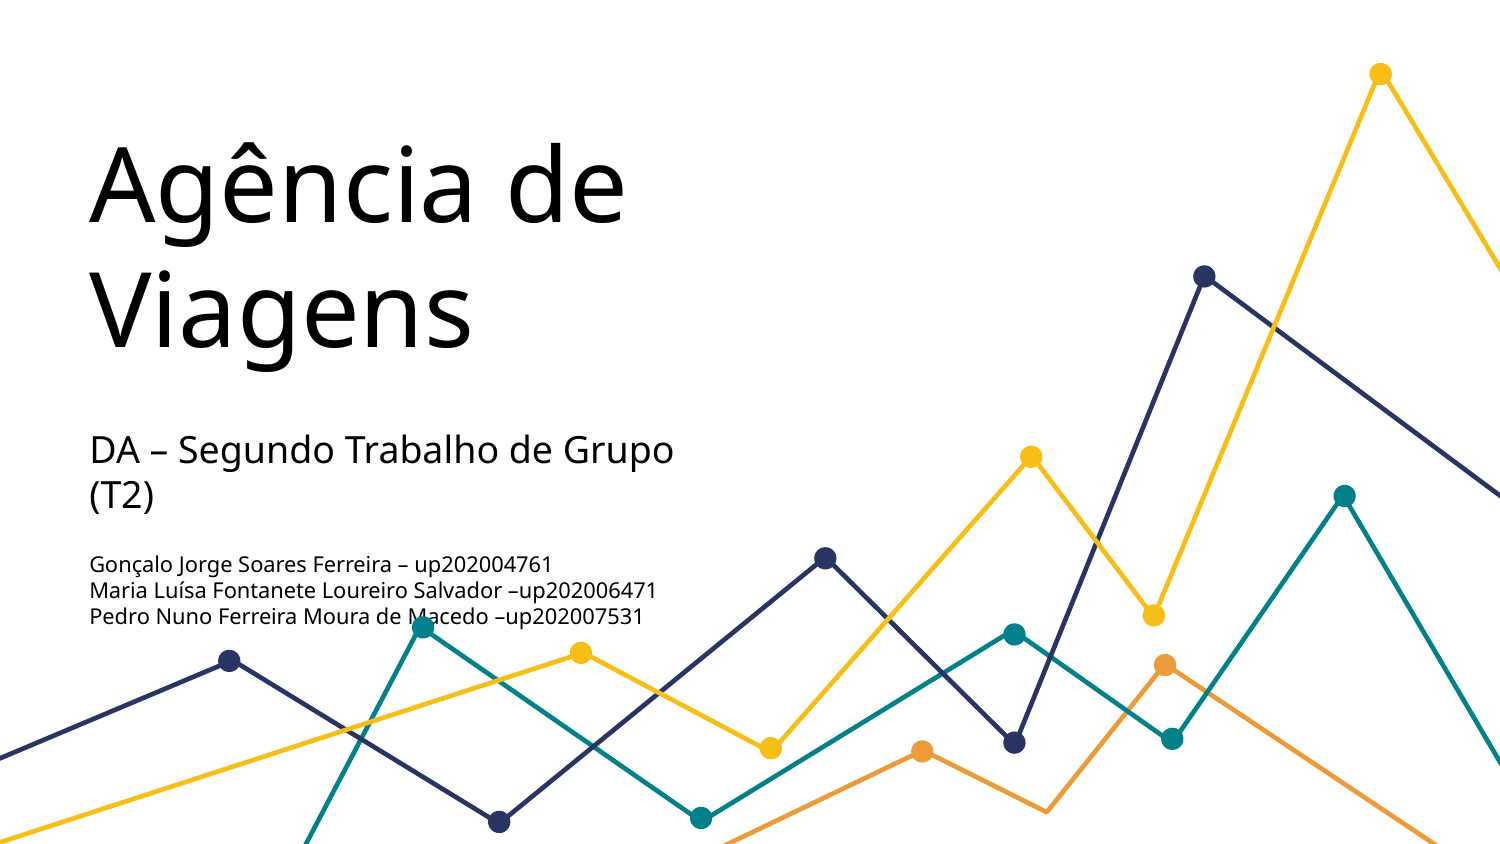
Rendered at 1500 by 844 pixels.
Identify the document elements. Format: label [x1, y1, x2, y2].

text_box [0, 62, 1500, 844]
